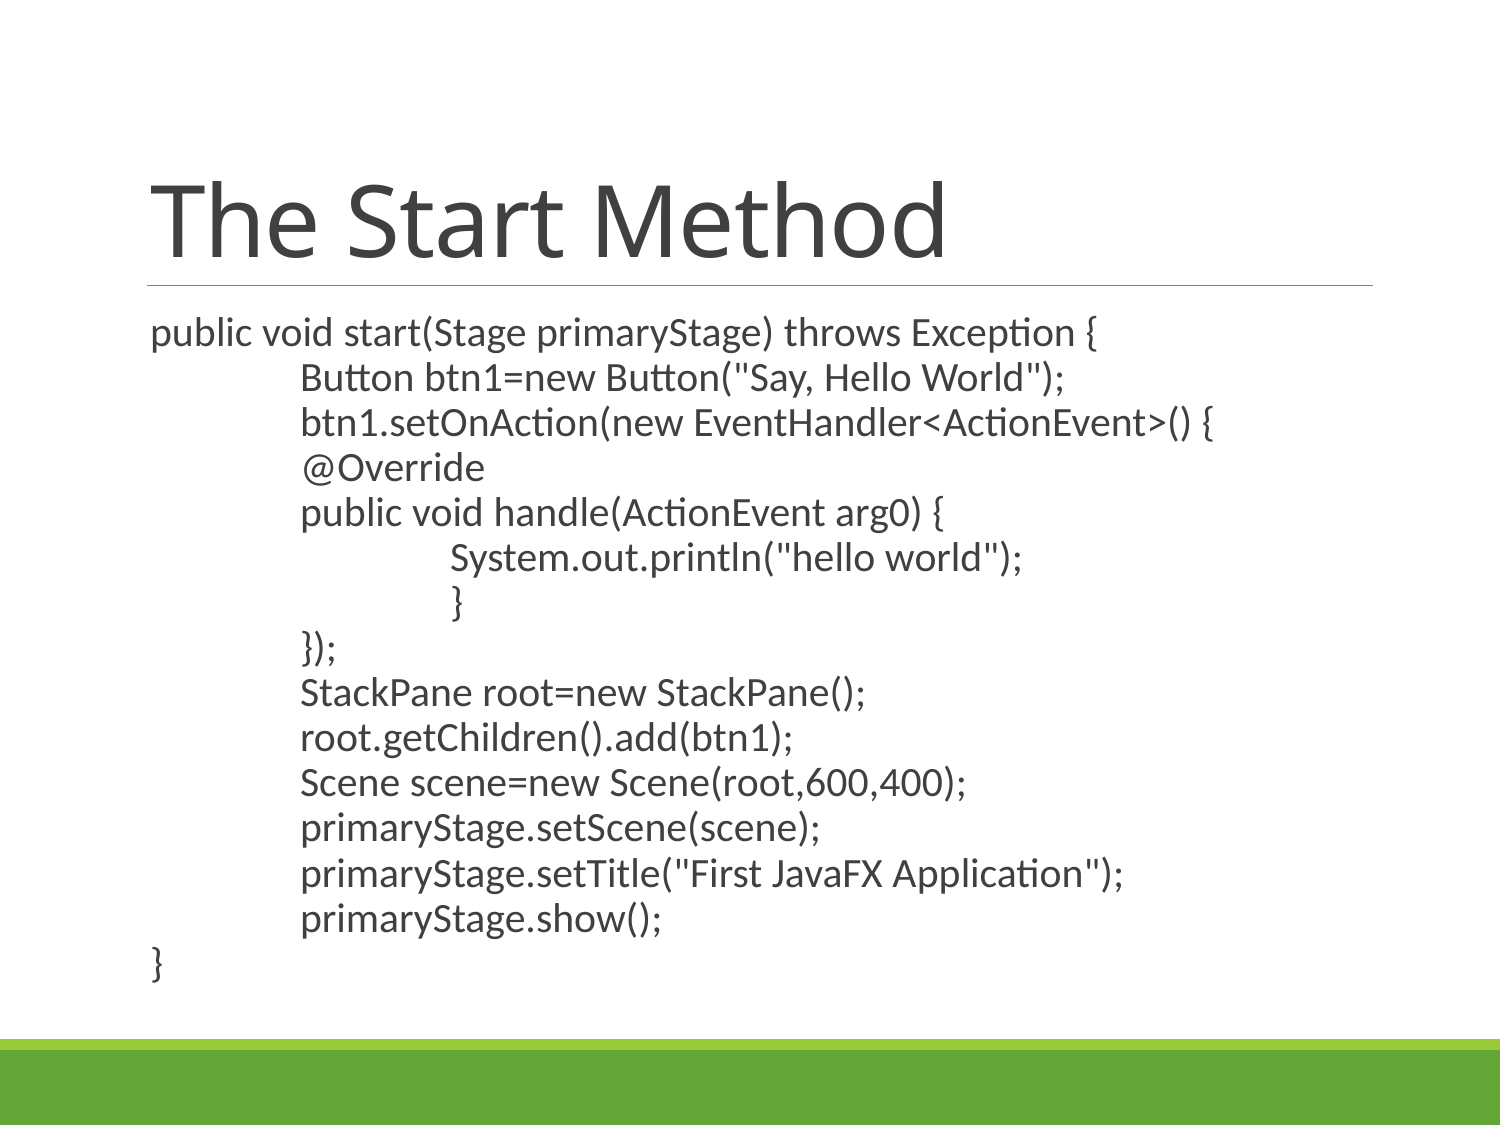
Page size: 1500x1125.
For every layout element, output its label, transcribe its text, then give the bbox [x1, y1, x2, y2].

list public void start(Stage primaryStage) throws Exception { Button btn1=new Button("Say, Hello World"); btn1.setOnAction(new EventHandler<ActionEvent>() { @Override public void handle(ActionEvent arg0) { System.out.println("hello world"); } }); StackPane root=new StackPane(); root.getChildren().add(btn1); Scene scene=new Scene(root,600,400); primaryStage.setScene(scene); primaryStage.setTitle("First JavaFX Application"); primaryStage.show(); } [135, 302, 1373, 1065]
title The Start Method [135, 47, 1373, 285]
